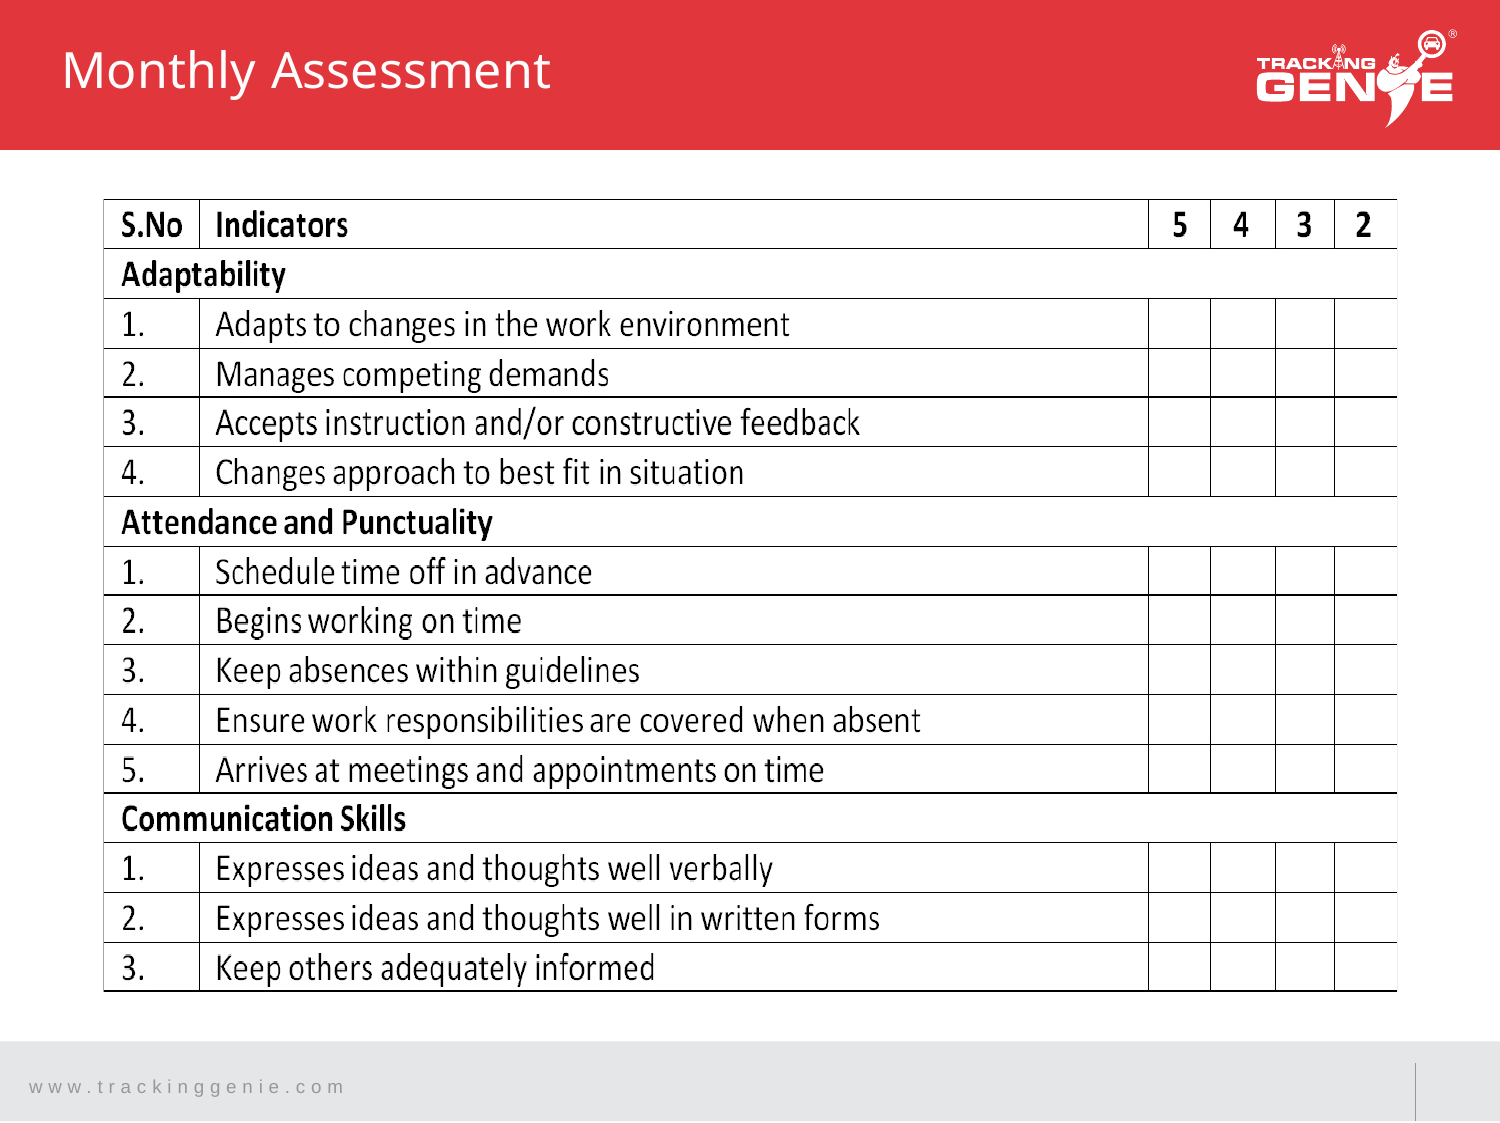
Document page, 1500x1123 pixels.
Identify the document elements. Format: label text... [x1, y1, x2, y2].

text_box [1256, 72, 1294, 102]
text_box [1421, 72, 1453, 102]
text_box [1285, 58, 1294, 69]
text_box [1421, 30, 1446, 59]
text_box [1257, 58, 1270, 69]
text_box [1361, 58, 1376, 70]
text_box [1299, 72, 1331, 102]
text_box [1448, 29, 1457, 38]
text_box [1425, 37, 1436, 51]
text_box [1376, 35, 1427, 92]
text_box [1271, 58, 1285, 69]
text_box [0, 0, 1500, 150]
text_box [1334, 55, 1342, 70]
text_box Monthly [59, 47, 263, 102]
text_box [1293, 58, 1303, 69]
text_box [1385, 84, 1415, 128]
text_box [1275, 60, 1283, 69]
text_box [1395, 53, 1400, 65]
text_box [1318, 58, 1338, 70]
text_box [1303, 58, 1317, 70]
text_box [1435, 37, 1440, 48]
text_box [1385, 55, 1408, 74]
text_box w w w . t r a c k i n g g e n i e . c o m [27, 1076, 345, 1100]
text_box [0, 1041, 1500, 1122]
text_box [1339, 51, 1345, 70]
text_box [1344, 58, 1360, 69]
text_box [1336, 72, 1375, 102]
text_box Assessment [268, 47, 575, 102]
text_box [103, 199, 1398, 992]
